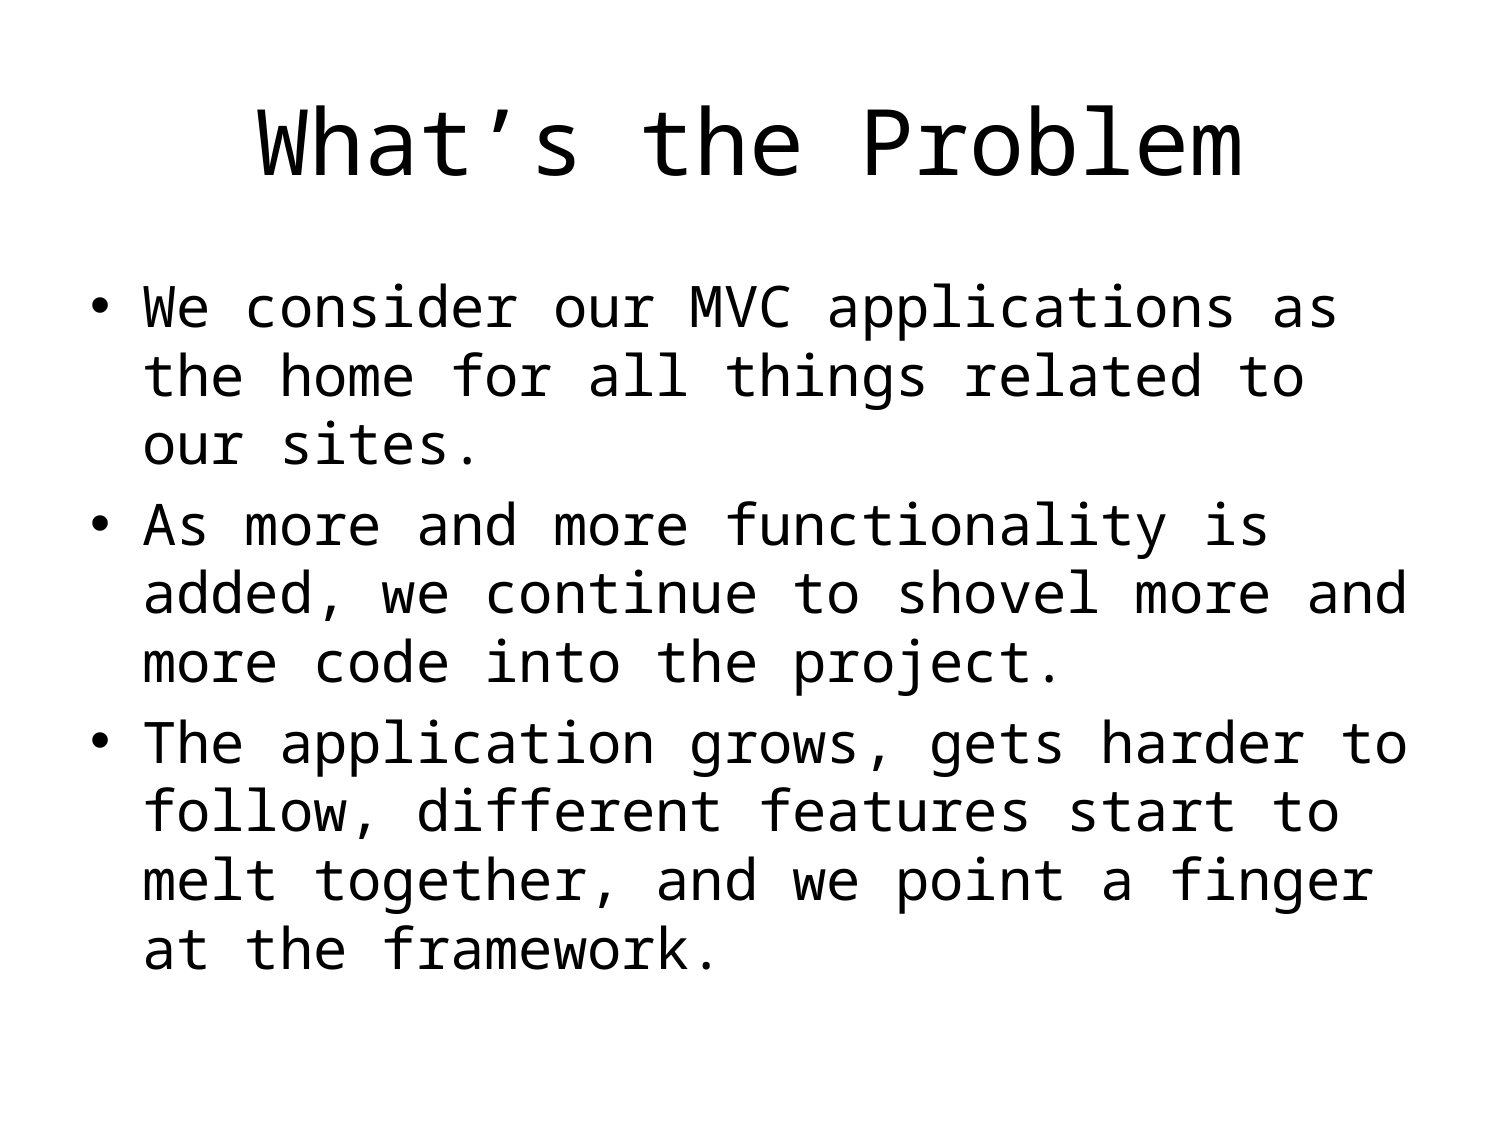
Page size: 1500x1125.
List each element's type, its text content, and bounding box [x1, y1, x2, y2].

title What’s the Problem [75, 45, 1425, 233]
list We consider our MVC applications as the home for all things related to our sites. As more and more functionality is added, we continue to shovel more and more code into the project. The application grows, gets harder to follow, different features start to melt together, and we point a finger at the framework. [75, 262, 1425, 1005]
